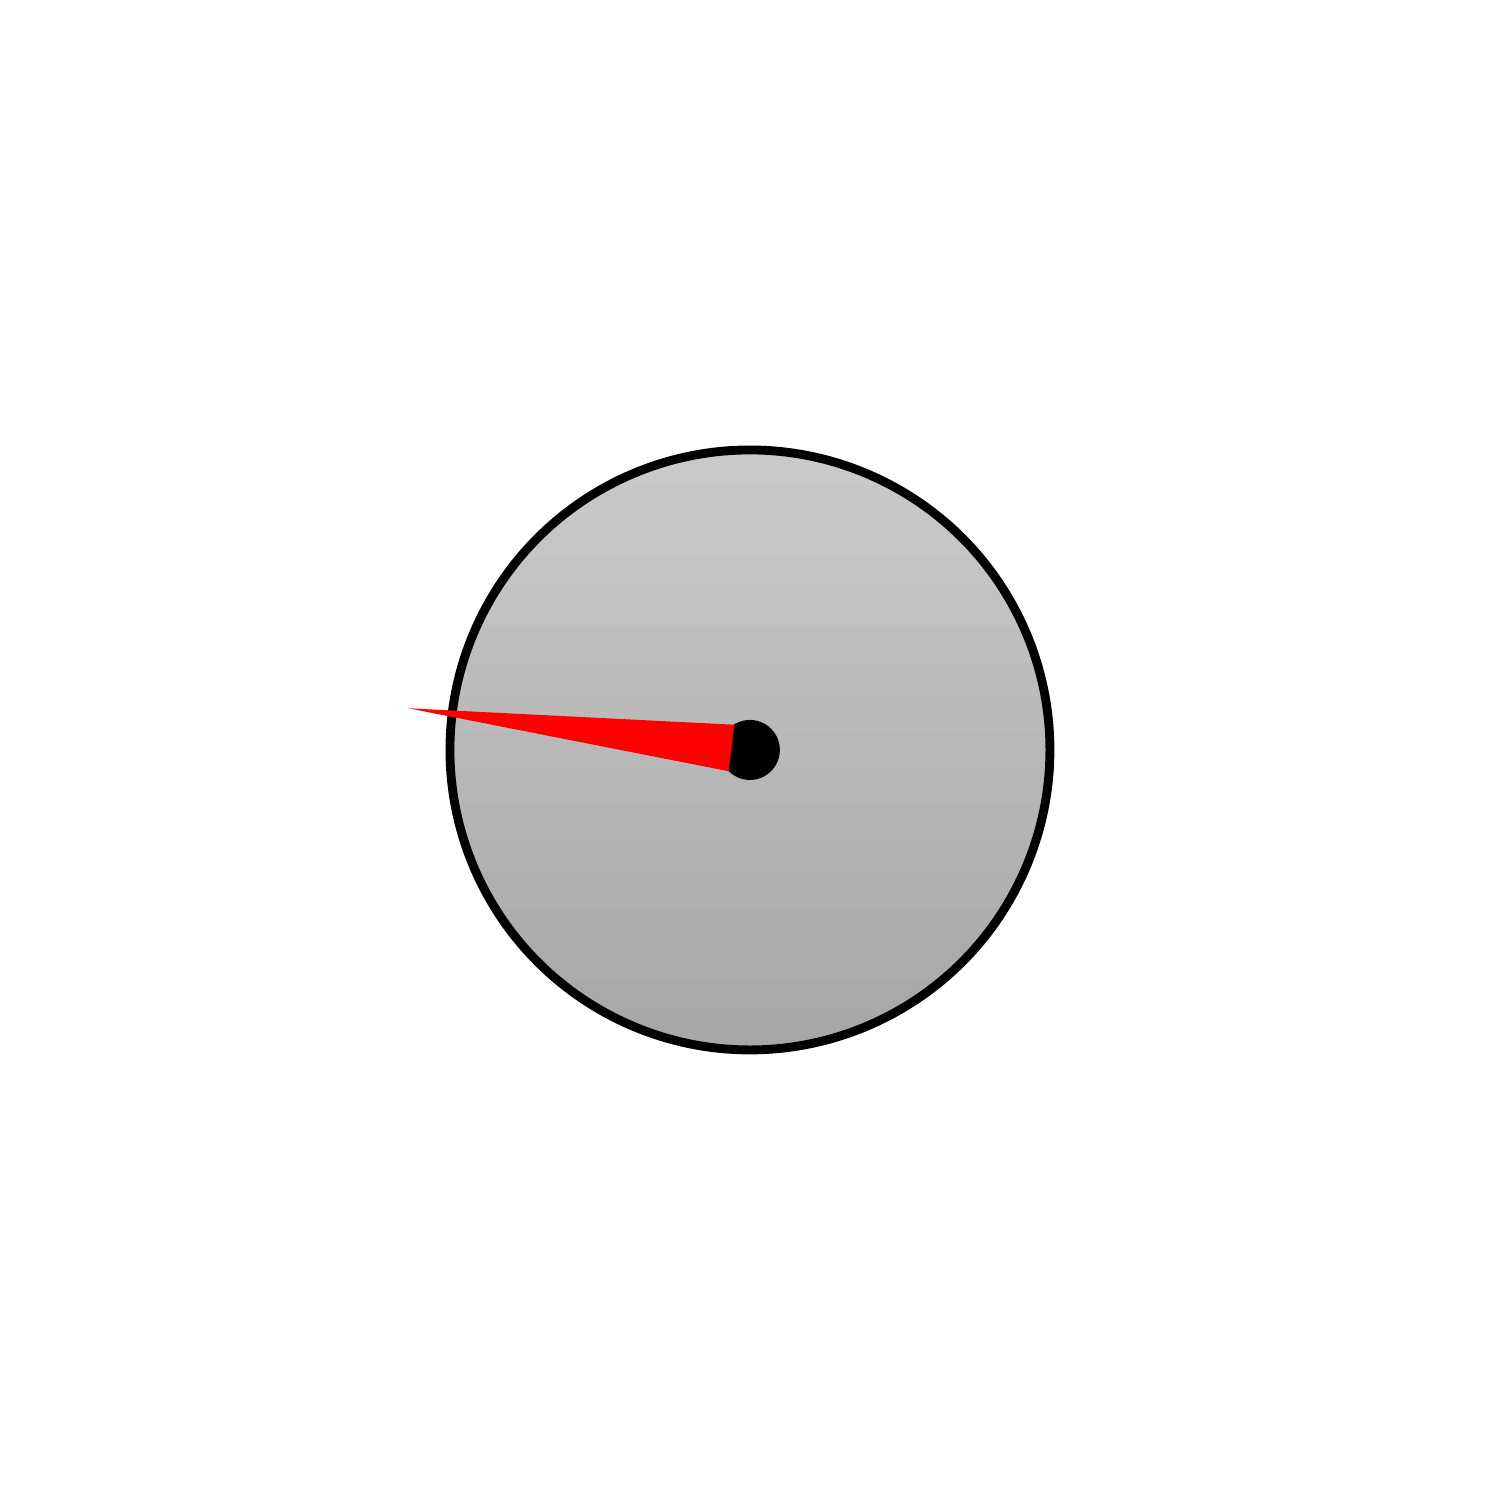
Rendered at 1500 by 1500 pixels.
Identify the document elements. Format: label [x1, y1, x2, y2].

text_box [729, 719, 780, 780]
text_box [449, 449, 1050, 1050]
text_box [408, 708, 735, 772]
